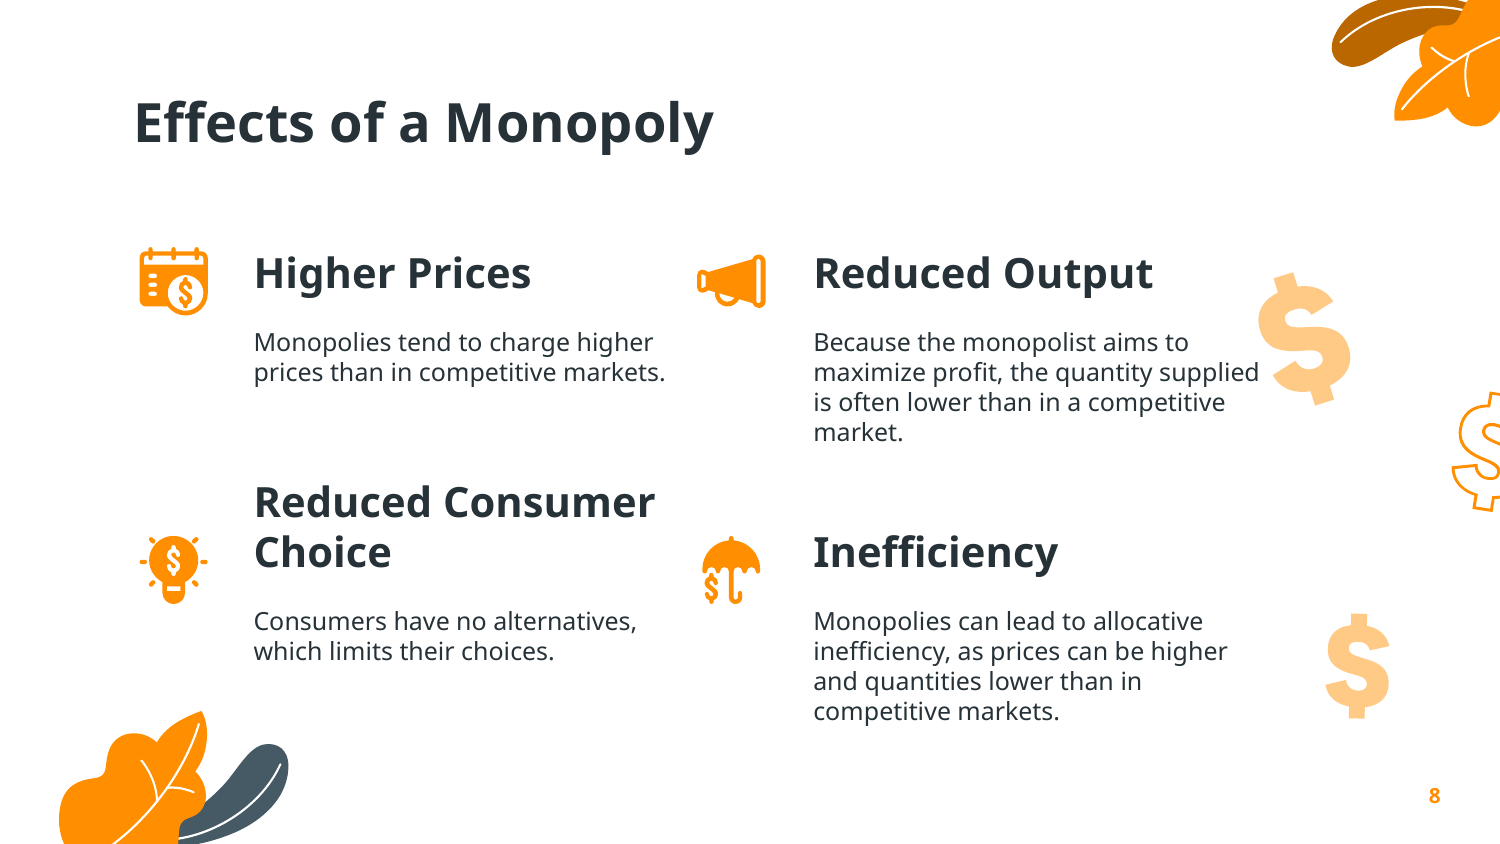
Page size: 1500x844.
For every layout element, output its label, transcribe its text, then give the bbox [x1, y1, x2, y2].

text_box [139, 246, 209, 316]
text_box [702, 535, 761, 605]
title Reduced Consumer Choice [238, 526, 681, 590]
title Reduced Output [798, 247, 1241, 311]
subtitle Because the monopolist aims to maximize profit, the quantity supplied is often lower than in a competitive market. [798, 311, 1285, 406]
text_box [1258, 272, 1351, 406]
title Effects of a Monopoly [118, 72, 1382, 167]
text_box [139, 535, 209, 605]
slide_number 8 [1389, 764, 1480, 830]
title Inefficiency [798, 526, 1241, 590]
text_box [1325, 613, 1390, 719]
title Higher Prices [238, 247, 681, 311]
subtitle Monopolies can lead to allocative inefficiency, as prices can be higher and quantities lower than in competitive markets. [798, 590, 1285, 685]
subtitle Consumers have no alternatives, which limits their choices. [238, 590, 719, 685]
text_box [697, 254, 766, 309]
subtitle Monopolies tend to charge higher prices than in competitive markets. [238, 311, 719, 406]
